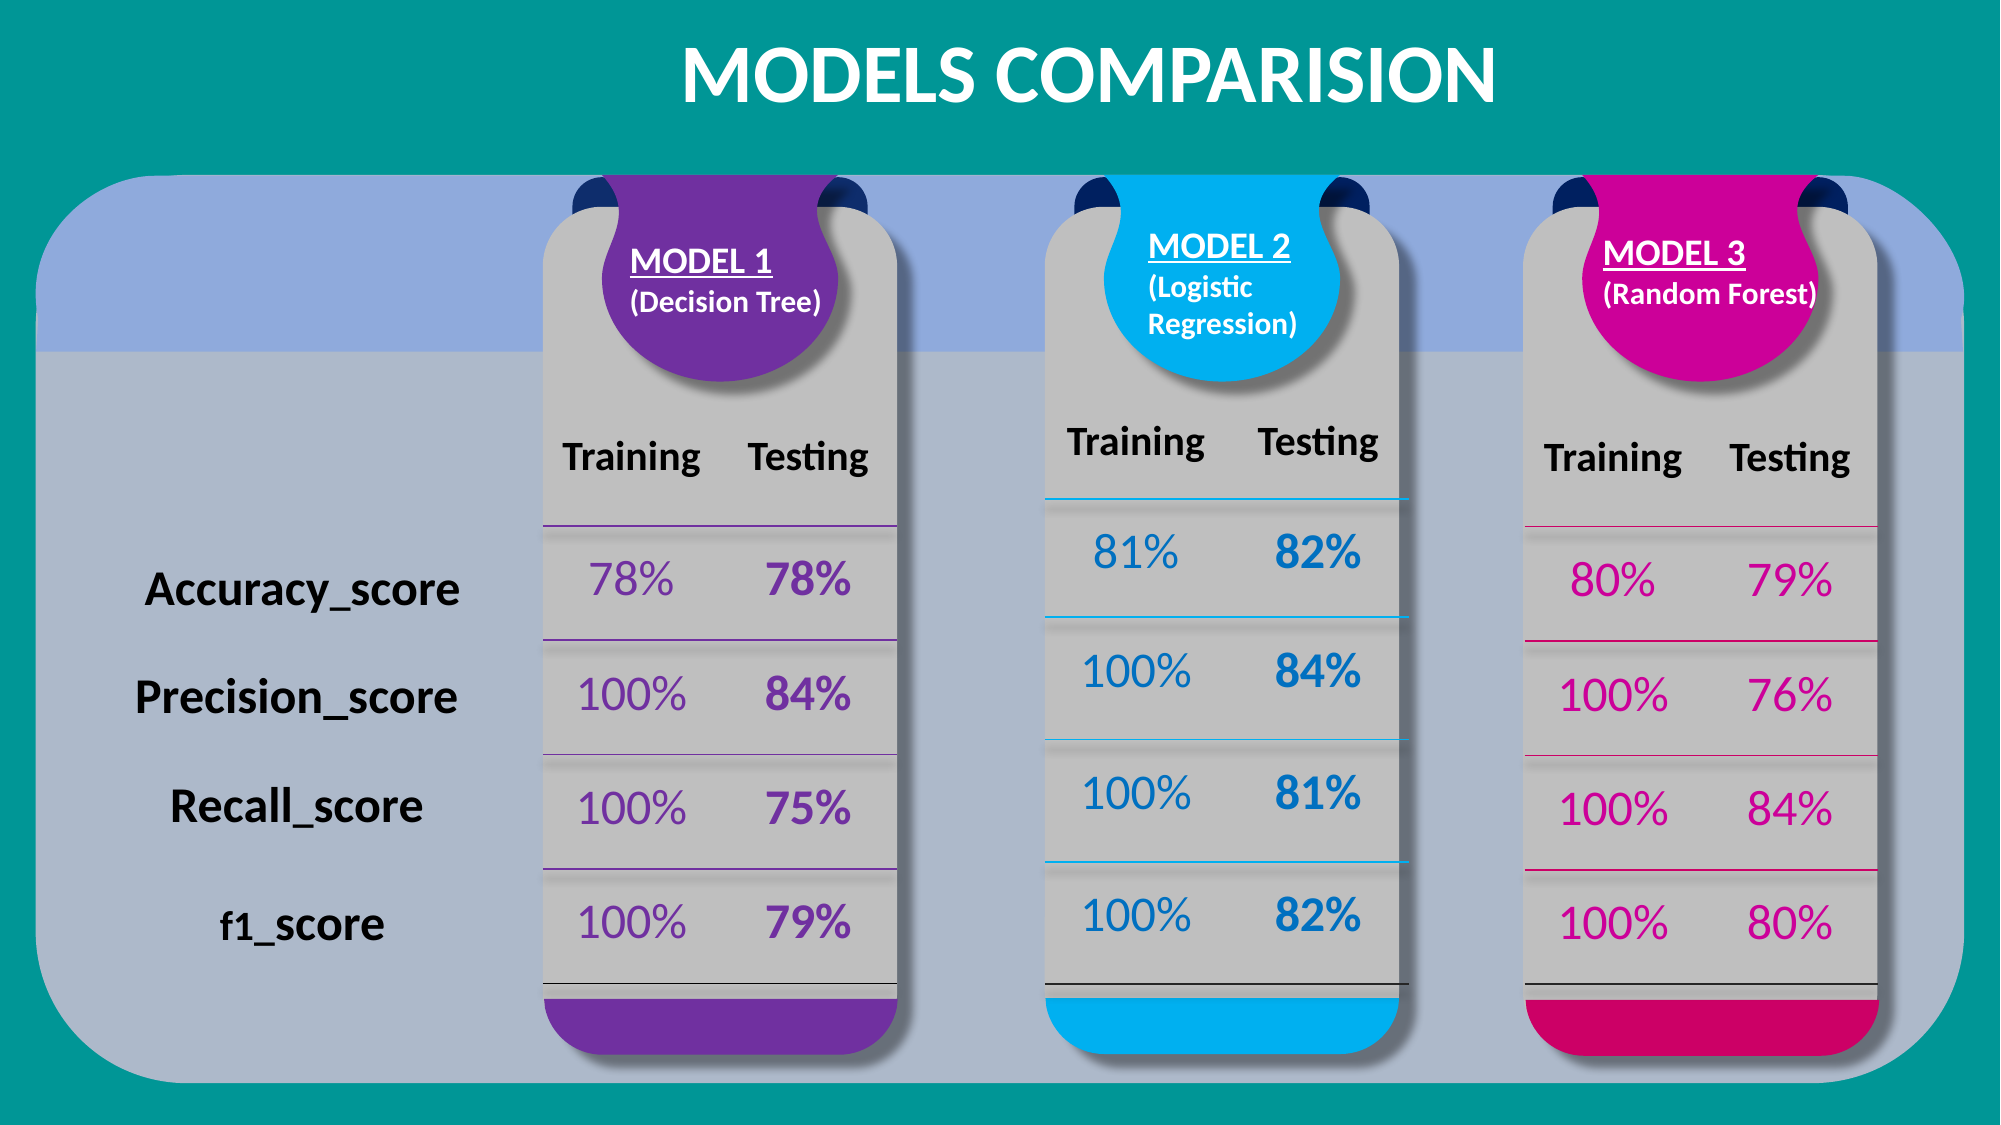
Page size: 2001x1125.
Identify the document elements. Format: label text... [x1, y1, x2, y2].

table_cell Precision_score [61, 644, 544, 753]
table_cell 78% [543, 527, 720, 639]
text_box [541, 996, 901, 1057]
table_cell 100% [1525, 871, 1701, 983]
table_cell 100% [1525, 756, 1701, 869]
table_cell 81% [1227, 740, 1409, 861]
table_cell 100% [1045, 863, 1227, 983]
table_header Training [1045, 396, 1227, 498]
table_cell 78% [720, 527, 897, 639]
table_header Testing [1227, 396, 1409, 498]
text_box [1072, 175, 1117, 213]
table_cell 79% [1701, 527, 1878, 640]
table_cell 79% [720, 870, 897, 983]
text_box [1577, 172, 1825, 220]
table_cell 84% [1701, 756, 1878, 869]
text_box [1823, 173, 1967, 354]
text_box [1580, 248, 1587, 314]
text_box MODEL 1 (Decision Tree) [614, 228, 850, 326]
text_box [1043, 999, 1401, 1057]
text_box [1042, 204, 1187, 402]
text_box [1286, 205, 1402, 396]
table_header Training [1525, 412, 1701, 526]
table_cell 100% [1525, 642, 1701, 755]
text_box [1589, 319, 1812, 384]
text_box MODEL 3 (Random Forest) [1587, 220, 1843, 319]
text_box [1523, 997, 1882, 1058]
table_cell f1_score [61, 871, 544, 979]
text_box [599, 229, 828, 384]
table_cell 100% [544, 641, 720, 754]
table_cell 84% [1227, 618, 1409, 739]
text_box [1099, 172, 1346, 384]
text_box [33, 173, 598, 354]
table_cell 76% [1701, 642, 1878, 755]
table_cell 80% [1525, 527, 1701, 640]
text_box MODELS COMPARISION [665, 11, 1544, 127]
text_box [33, 311, 1967, 1086]
table_header Testing [720, 411, 897, 525]
table_cell 100% [543, 870, 720, 983]
table_header Testing [1701, 412, 1878, 526]
text_box [597, 172, 844, 228]
text_box [1520, 204, 1880, 420]
text_box [835, 175, 870, 213]
table_cell 84% [720, 641, 897, 754]
table_cell 100% [1045, 740, 1227, 861]
text_box [1550, 175, 1595, 213]
text_box [1337, 175, 1372, 213]
table_cell 82% [1227, 500, 1409, 616]
text_box [570, 175, 615, 213]
text_box MODEL 2 (Logistic Regression) [1133, 213, 1350, 349]
table_cell 82% [1227, 863, 1409, 983]
table_header Training [543, 411, 720, 525]
table_cell 100% [544, 755, 720, 868]
table_header Accuracy_score [61, 535, 544, 644]
text_box [1815, 175, 1850, 212]
text_box [540, 204, 900, 420]
table_cell 100% [1045, 618, 1227, 739]
table_cell 75% [720, 755, 897, 868]
text_box [843, 173, 1100, 354]
text_box [1345, 173, 1578, 354]
table_cell 80% [1701, 871, 1878, 983]
table_cell 81% [1045, 500, 1227, 616]
table_cell Recall_score [61, 753, 544, 871]
